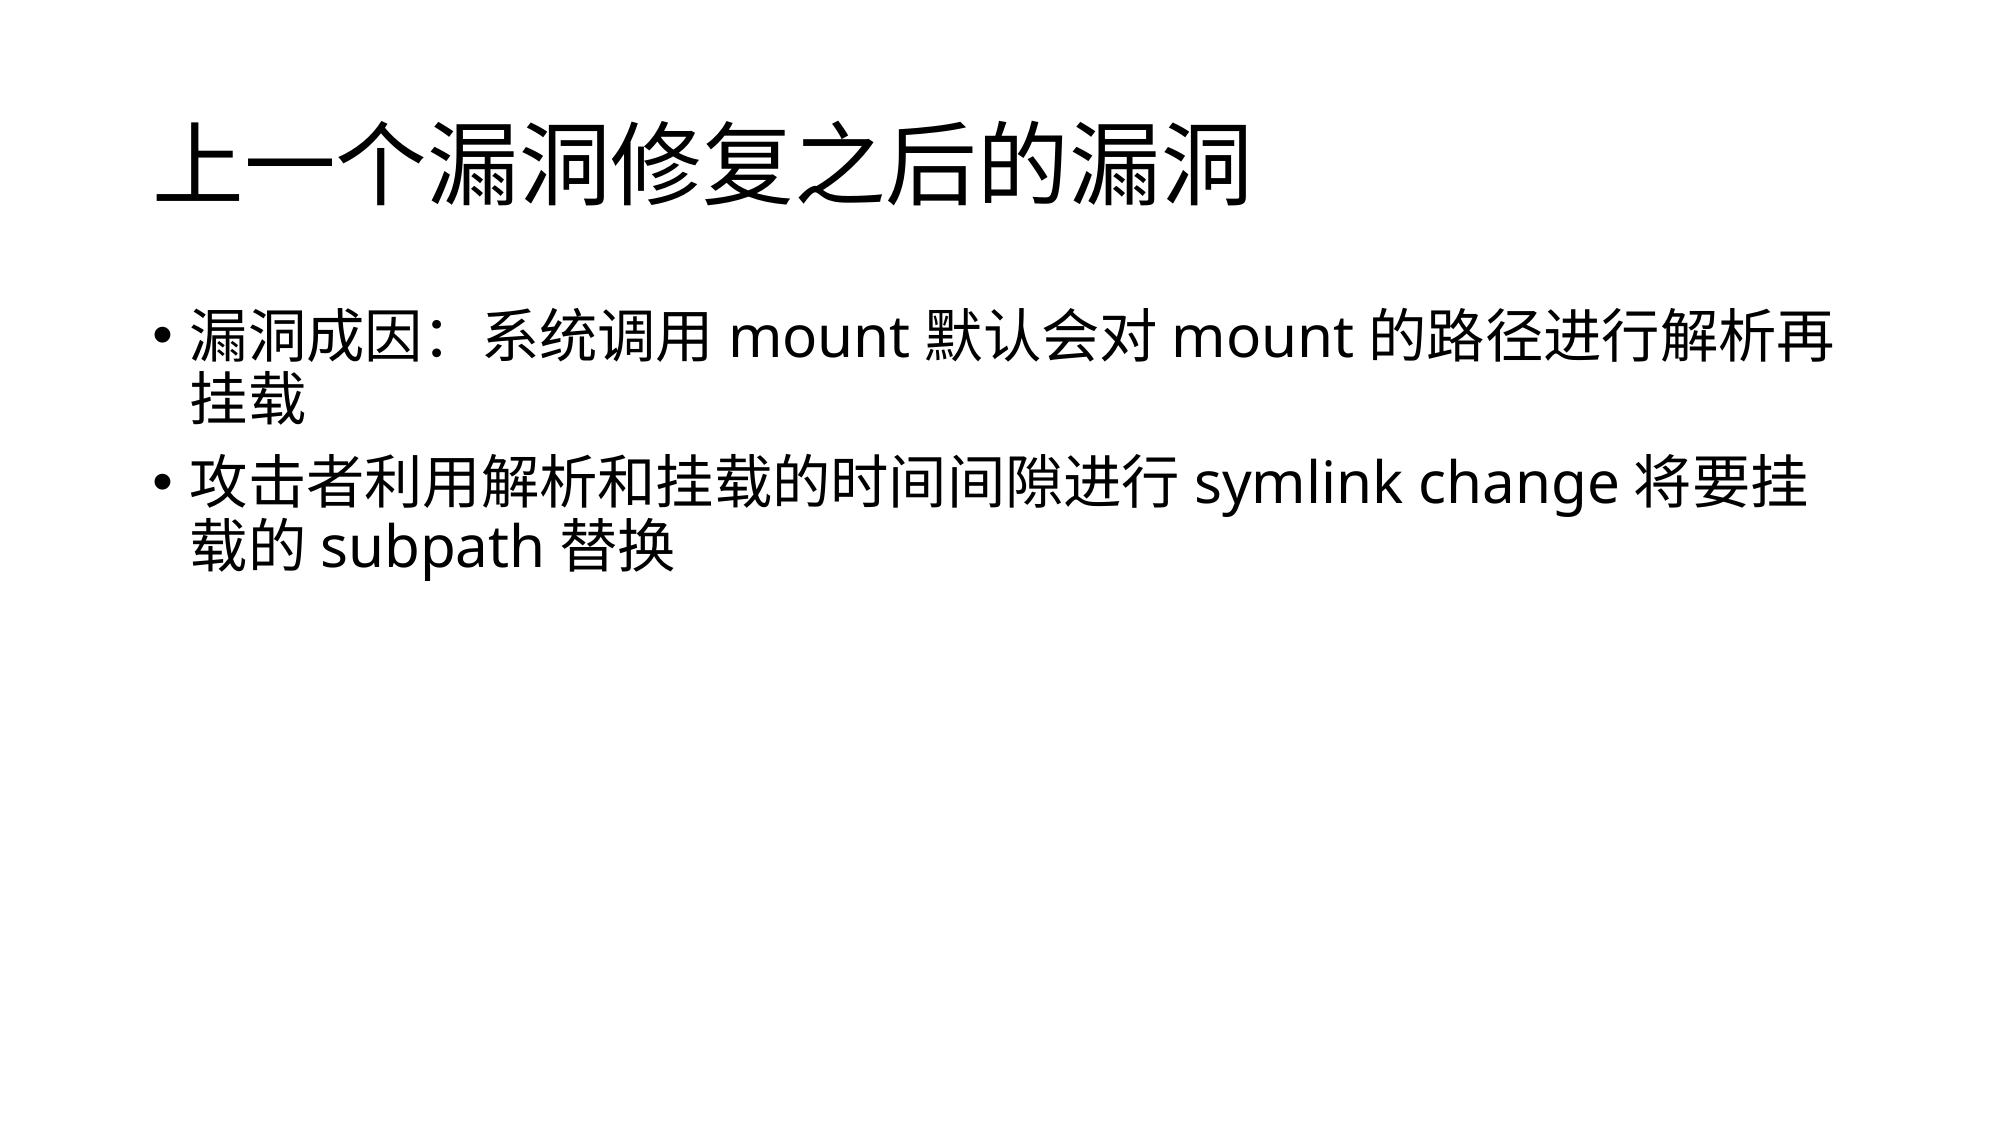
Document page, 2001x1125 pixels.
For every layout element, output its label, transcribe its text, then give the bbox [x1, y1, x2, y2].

list 漏洞成因：系统调用mount默认会对mount的路径进行解析再挂载 攻击者利用解析和挂载的时间间隙进行symlink change将要挂载的subpath替换 [137, 299, 1863, 1014]
title 上一个漏洞修复之后的漏洞 [137, 59, 1863, 278]
